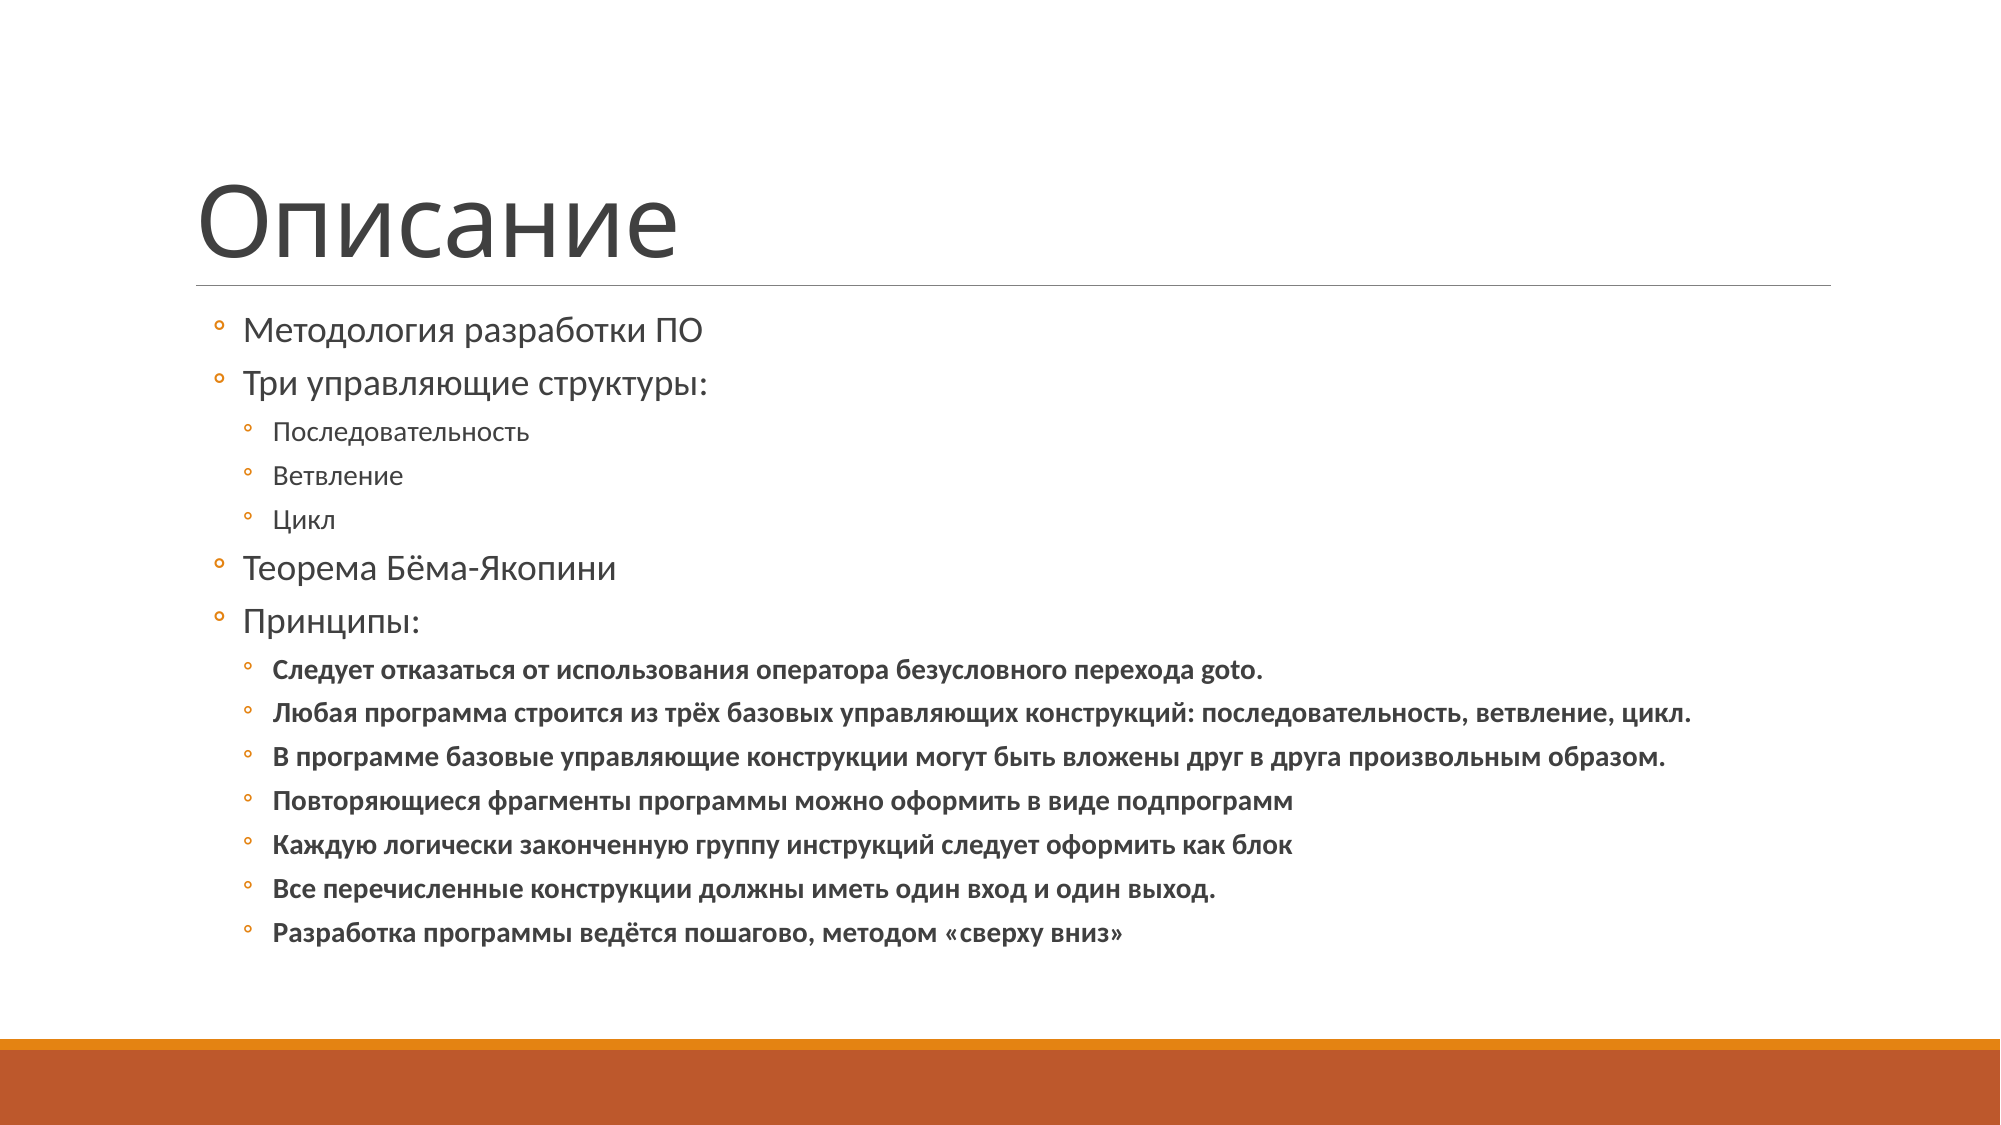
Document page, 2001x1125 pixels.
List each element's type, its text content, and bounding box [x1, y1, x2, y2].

list Методология разработки ПО Три управляющие структуры: Последовательность Ветвление Цикл Теорема Бёма-Якопини Принципы: Следует отказаться от использования оператора безусловного перехода goto. Любая программа строится из трёх базовых управляющих конструкций: последовательность, ветвление, цикл. В программе базовые управляющие конструкции могут быть вложены друг в друга произвольным образом. Повторяющиеся фрагменты программы можно оформить в виде подпрограмм Каждую логически законченную группу инструкций следует оформить как блок Все перечисленные конструкции должны иметь один вход и один выход. Разработка программы ведётся пошагово, методом «сверху вниз» [180, 302, 1830, 963]
title Описание [180, 47, 1830, 285]
